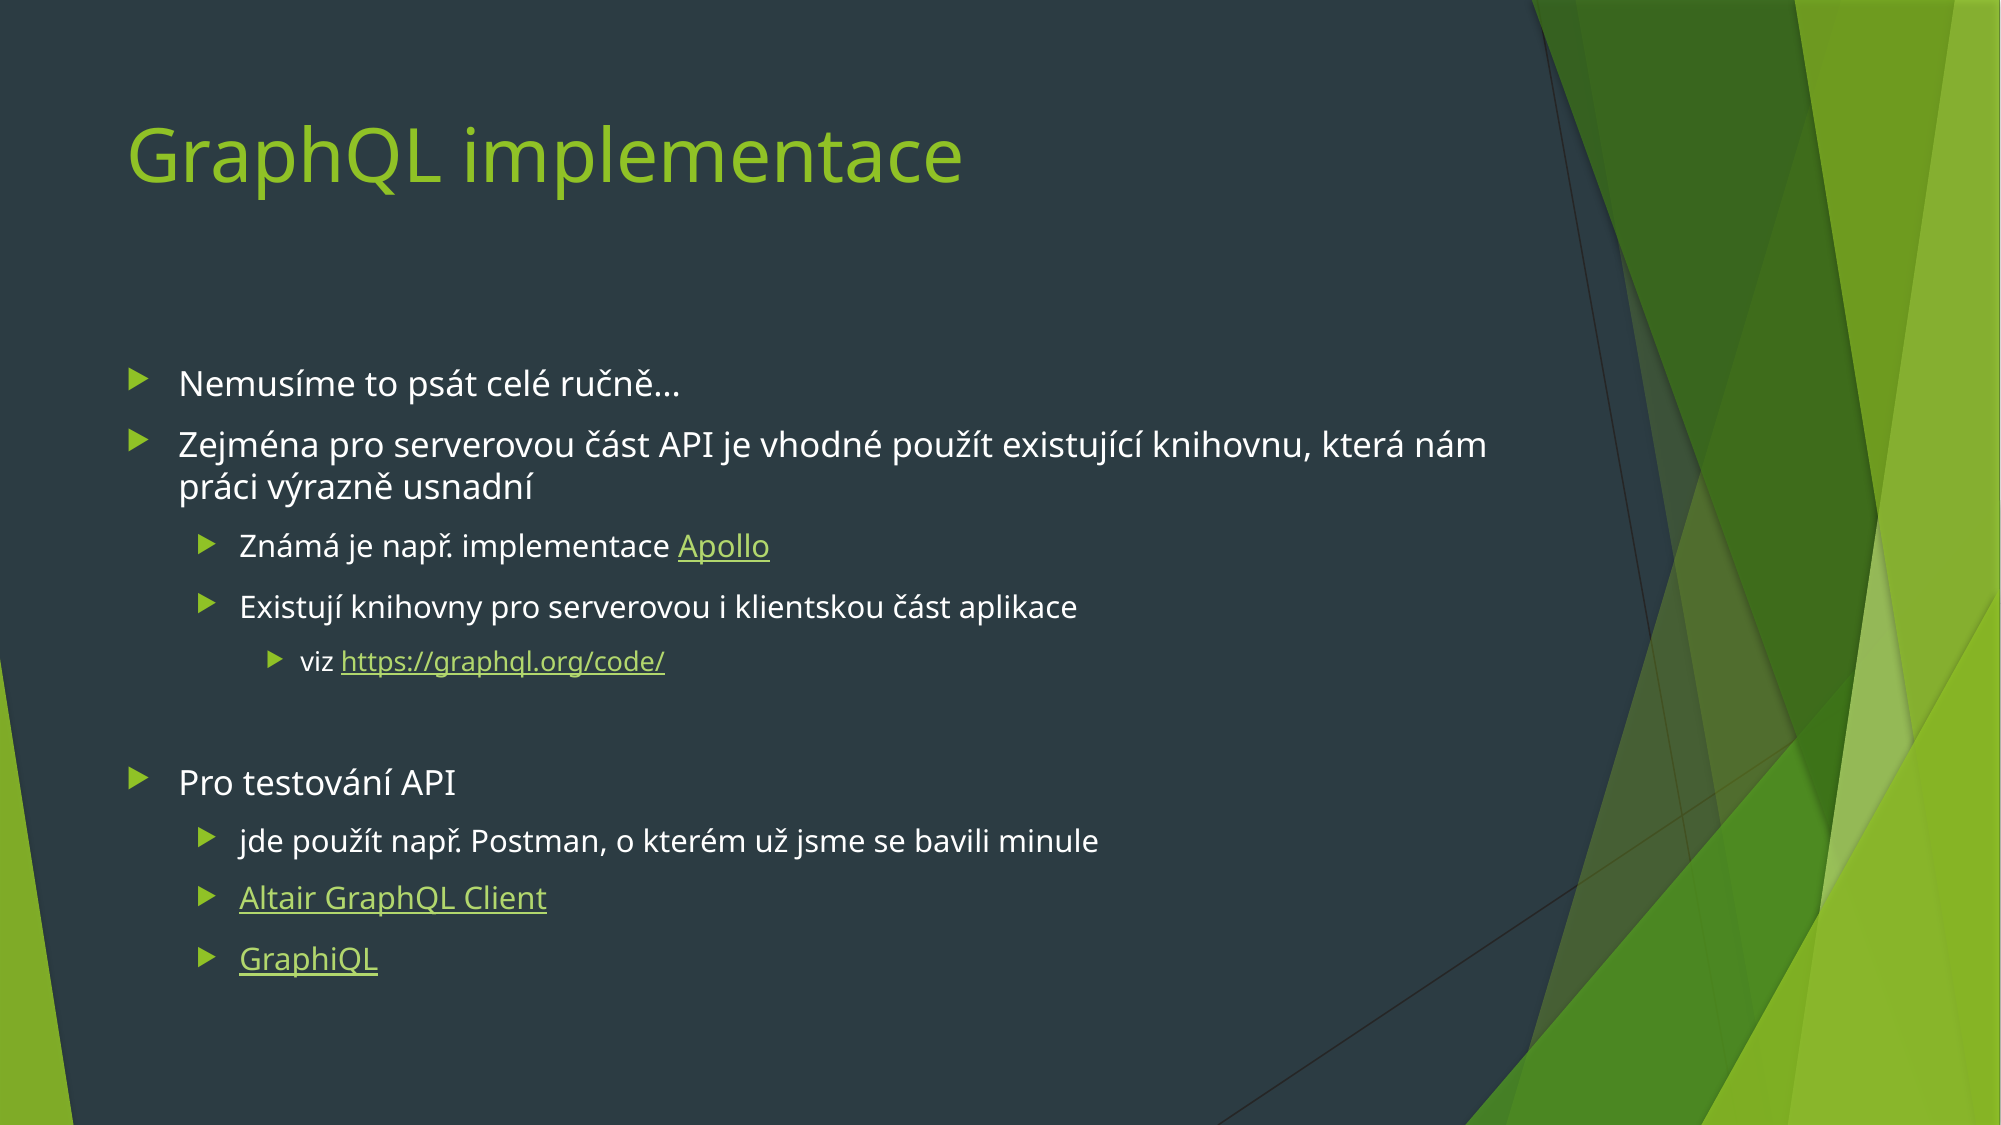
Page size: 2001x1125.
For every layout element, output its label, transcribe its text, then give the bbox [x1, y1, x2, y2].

list Nemusíme to psát celé ručně… Zejména pro serverovou část API je vhodné použít existující knihovnu, která nám práci výrazně usnadní Známá je např. implementace Apollo Existují knihovny pro serverovou i klientskou část aplikace viz https://graphql.org/code/ Pro testování API jde použít např. Postman, o kterém už jsme se bavili minule Altair GraphQL Client GraphiQL [111, 354, 1522, 992]
title GraphQL implementace [111, 99, 1522, 317]
